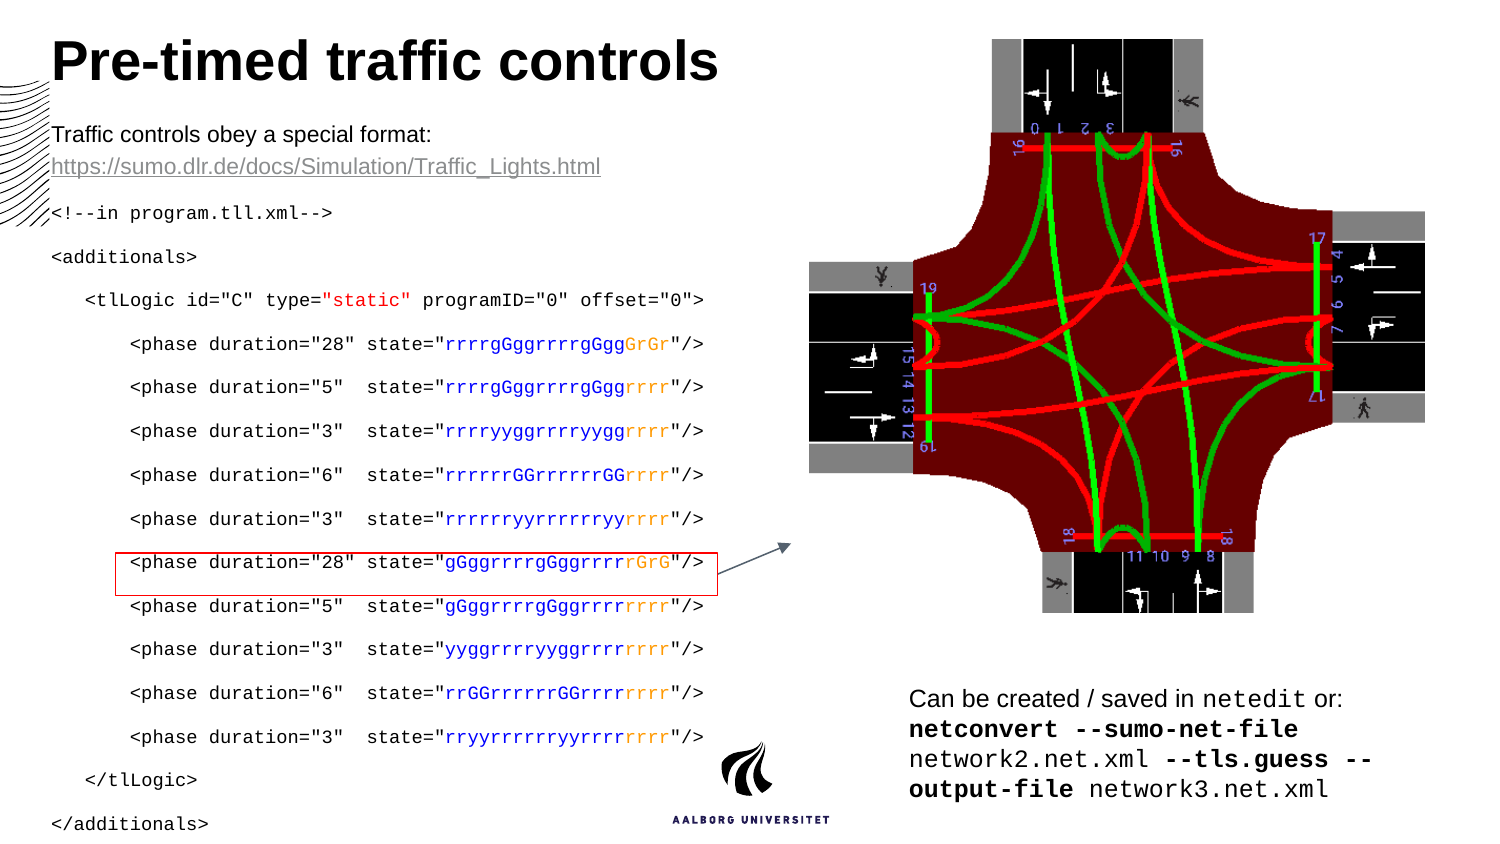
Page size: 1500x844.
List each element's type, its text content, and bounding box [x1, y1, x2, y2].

list Traffic controls obey a special format: https://sumo.dlr.de/docs/Simulation/Traffic_Lights.html <!--in program.tll.xml--> <additionals> <tlLogic id="C" type="static" programID="0" offset="0"> <phase duration="28" state="rrrrgGggrrrrgGggGrGr"/> <phase duration="5" state="rrrrgGggrrrrgGggrrrr"/> <phase duration="3" state="rrrryyggrrrryyggrrrr"/> <phase duration="6" state="rrrrrrGGrrrrrrGGrrrr"/> <phase duration="3" state="rrrrrryyrrrrrryyrrrr"/> <phase duration="28" state="gGggrrrrgGggrrrrrGrG"/> <phase duration="5" state="gGggrrrrgGggrrrrrrrr"/> <phase duration="3" state="yyggrrrryyggrrrrrrrr"/> <phase duration="6" state="rrGGrrrrrrGGrrrrrrrr"/> <phase duration="3" state="rryyrrrrrryyrrrrrrrr"/> </tlLogic> </additionals> [51, 108, 836, 844]
text_box [115, 552, 718, 596]
text_box Can be created / saved in netedit or: netconvert --sumo-net-file network2.net.xml --tls.guess --output-file network3.net.xml [893, 667, 1488, 818]
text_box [717, 543, 792, 575]
picture [809, 39, 1425, 613]
title Pre-timed traffic controls [51, 0, 1449, 94]
